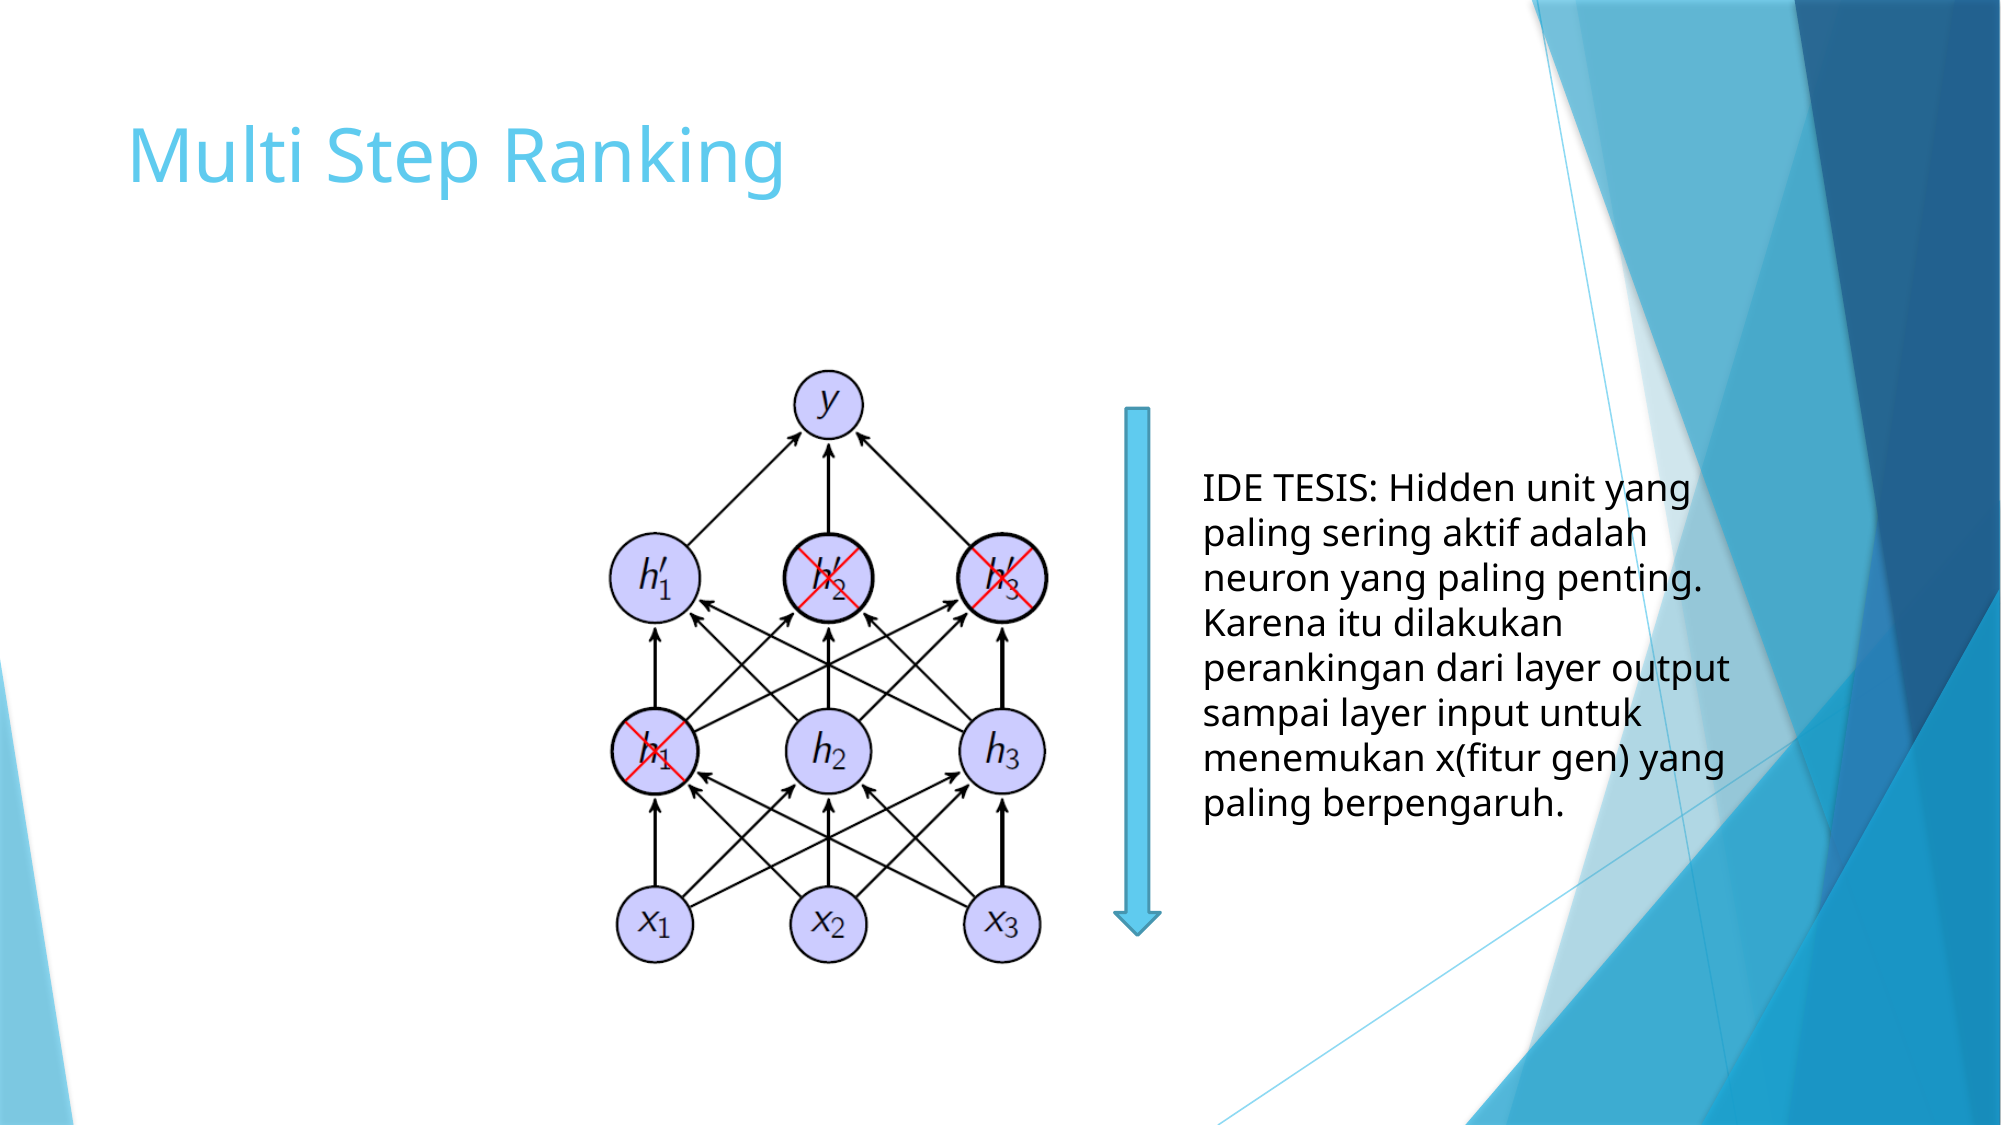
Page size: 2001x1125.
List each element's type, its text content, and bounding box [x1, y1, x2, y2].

text_box IDE TESIS: Hidden unit yang paling sering aktif adalah neuron yang paling penting. Karena itu dilakukan perankingan dari layer output sampai layer input untuk menemukan x(fitur gen) yang paling berpengaruh. [1188, 456, 1770, 831]
text_box [1113, 406, 1162, 937]
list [544, 335, 1088, 973]
title Multi Step Ranking [111, 99, 1522, 317]
